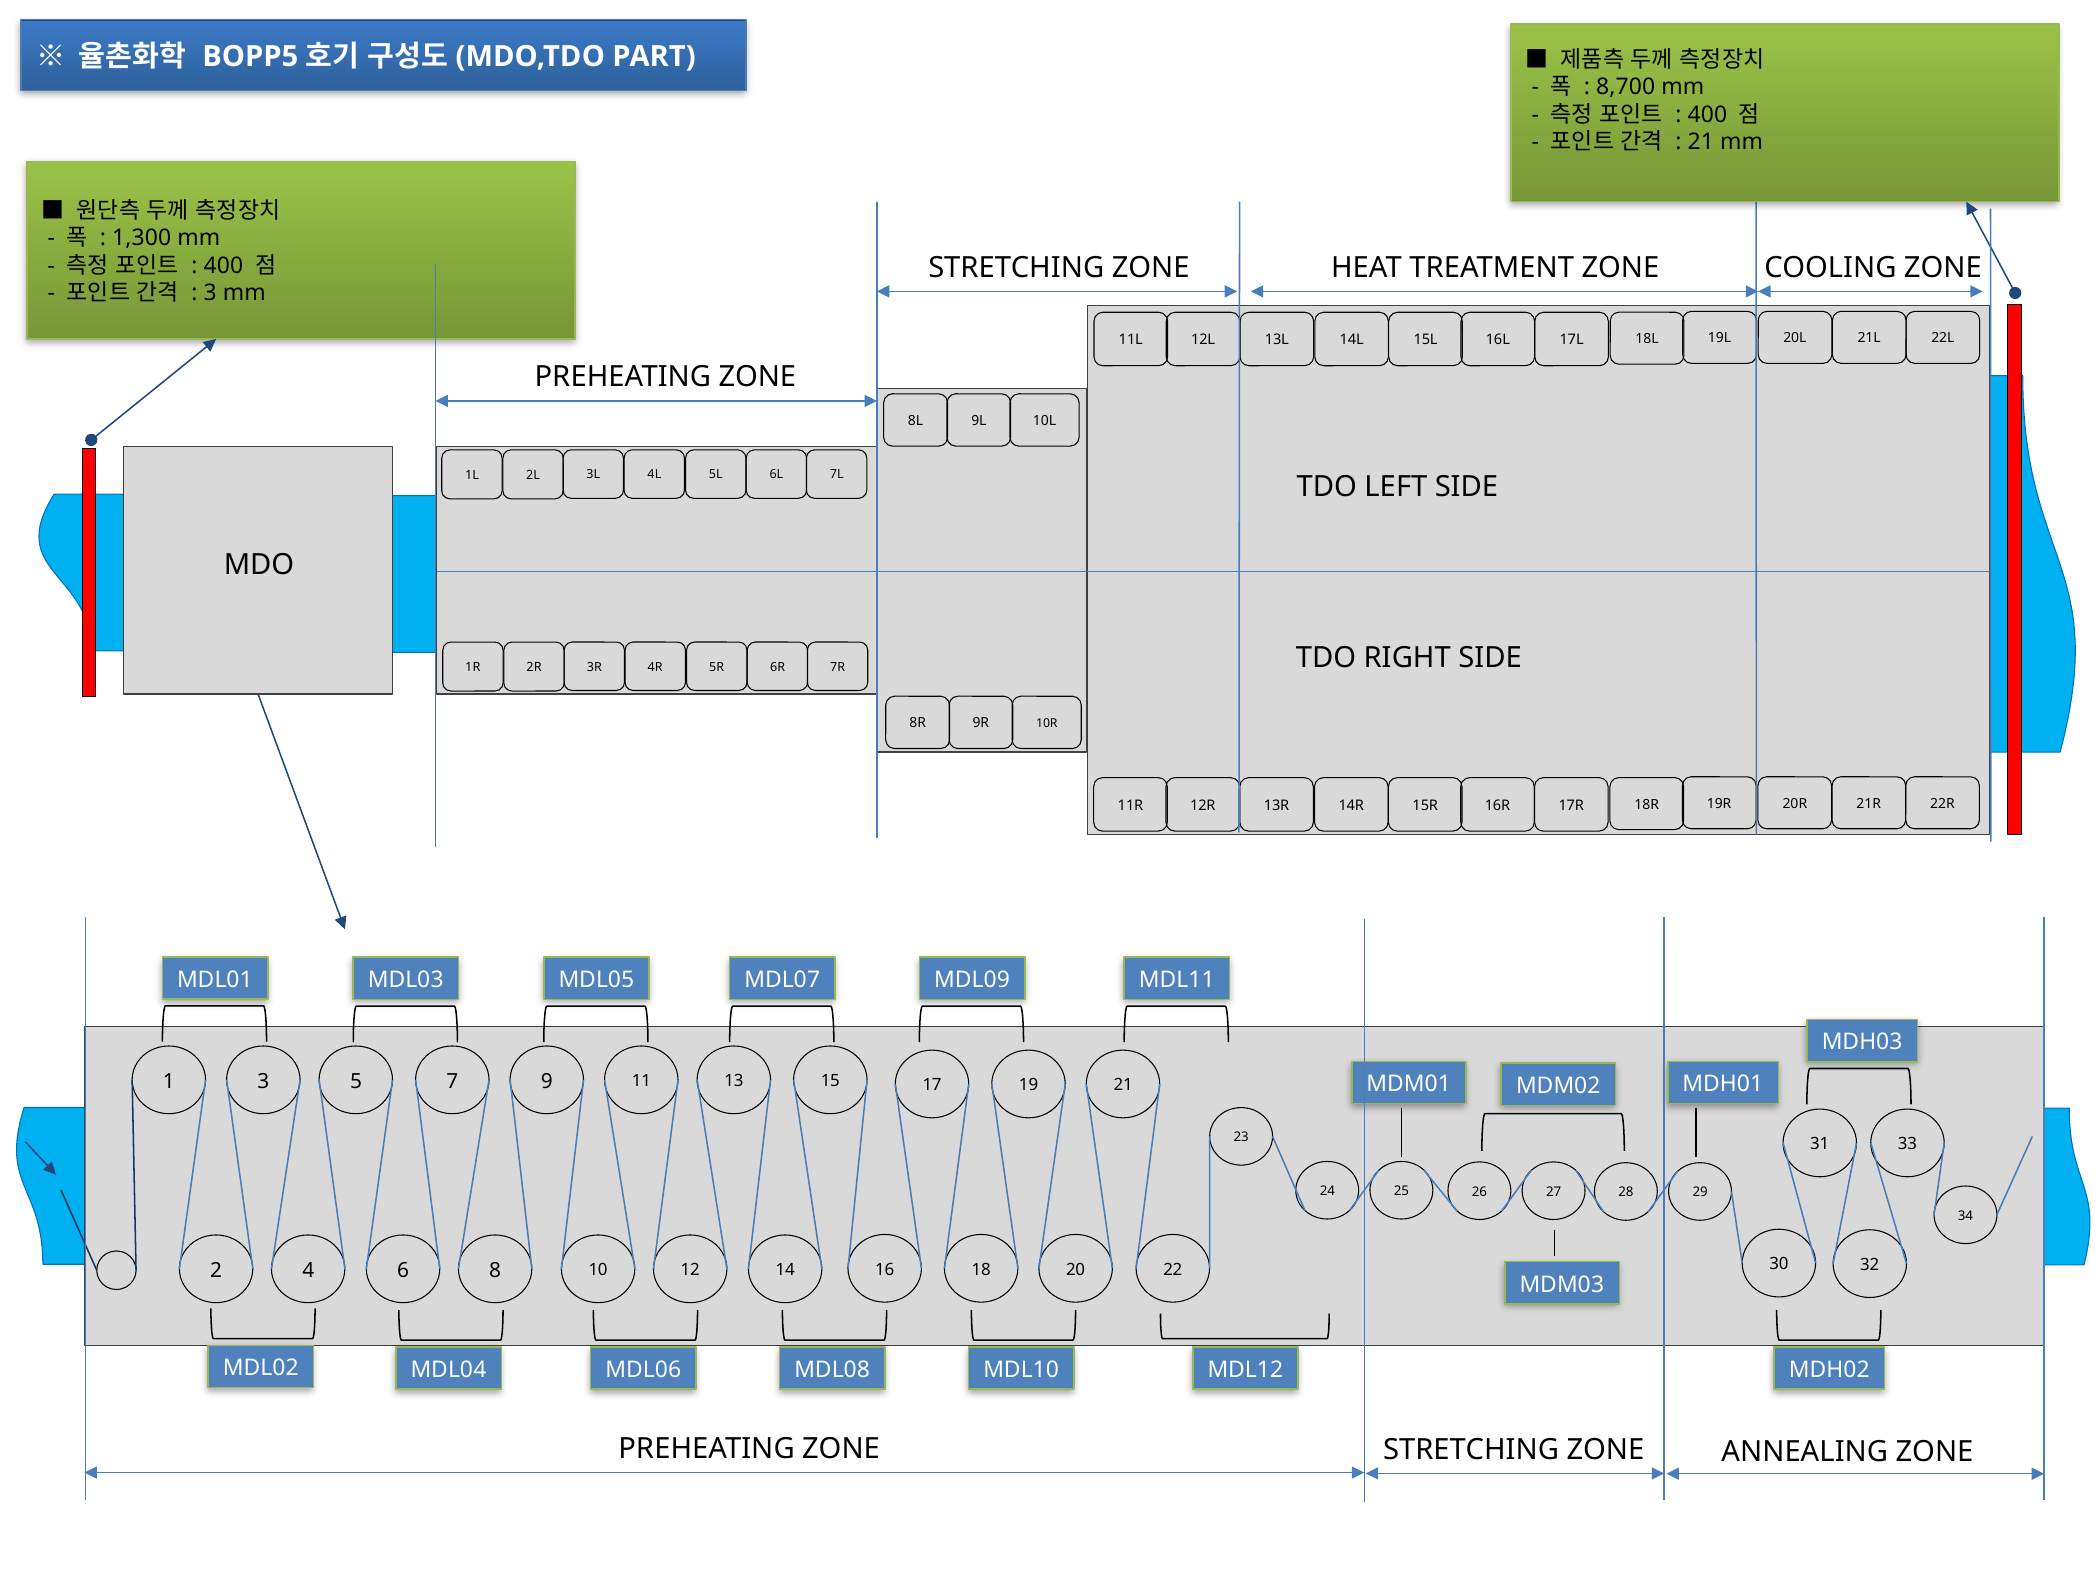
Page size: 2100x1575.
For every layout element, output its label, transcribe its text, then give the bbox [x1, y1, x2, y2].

text_box PREHEATING ZONE [603, 1421, 895, 1471]
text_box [35, 201, 876, 835]
text_box ※ 율촌화학 BOPP5호기 구성도(MDO,TDO PART) [20, 19, 747, 91]
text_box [1995, 201, 2080, 835]
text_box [1668, 956, 2039, 1391]
text_box ■ 원단측 두께 측정장치 - 폭 : 1,300 mm - 측정 포인트 : 400 점 - 포인트 간격 : 3 mm [26, 161, 576, 340]
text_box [14, 956, 81, 1391]
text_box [1966, 201, 2016, 294]
text_box ANNEALING ZONE [1706, 1425, 1989, 1473]
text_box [90, 338, 217, 441]
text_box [2049, 956, 2092, 1391]
text_box ■ 제품측 두께 측정장치 - 폭 : 8,700 mm - 측정 포인트 : 400 점 - 포인트 간격 : 21 mm [1510, 23, 2060, 200]
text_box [878, 201, 1238, 290]
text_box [882, 299, 1234, 835]
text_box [1368, 956, 1659, 1391]
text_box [90, 956, 1359, 1391]
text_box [1240, 201, 1985, 835]
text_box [257, 693, 346, 930]
text_box STRETCHING ZONE [1368, 1423, 1659, 1472]
